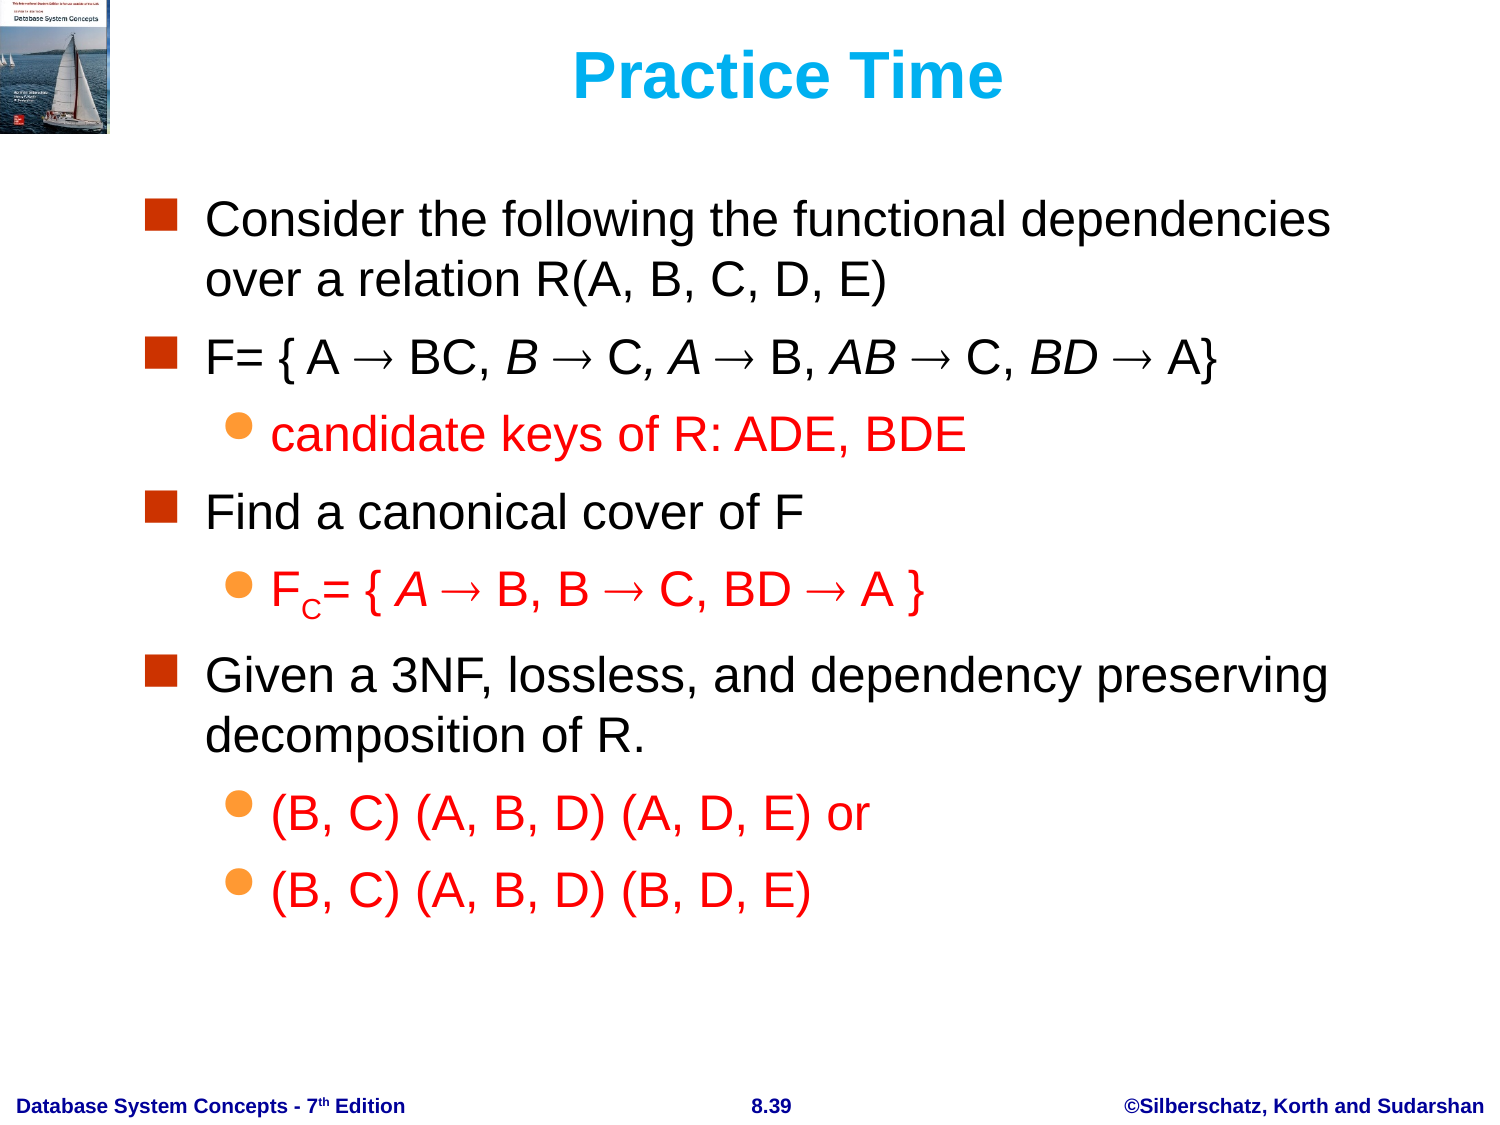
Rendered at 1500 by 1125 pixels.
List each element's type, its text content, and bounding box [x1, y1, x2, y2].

title Practice Time [125, 18, 1452, 120]
list Consider the following the functional dependencies over a relation R(A, B, C, D, E) F= { A  BC, B  C, A  B, AB  C, BD  A} candidate keys of R: ADE, BDE Find a canonical cover of F FC= { A  B, B  C, BD  A } Given a 3NF, lossless, and dependency preserving decomposition of R. (B, C) (A, B, D) (A, D, E) or (B, C) (A, B, D) (B, D, E) [133, 179, 1391, 984]
picture [0, 0, 110, 134]
